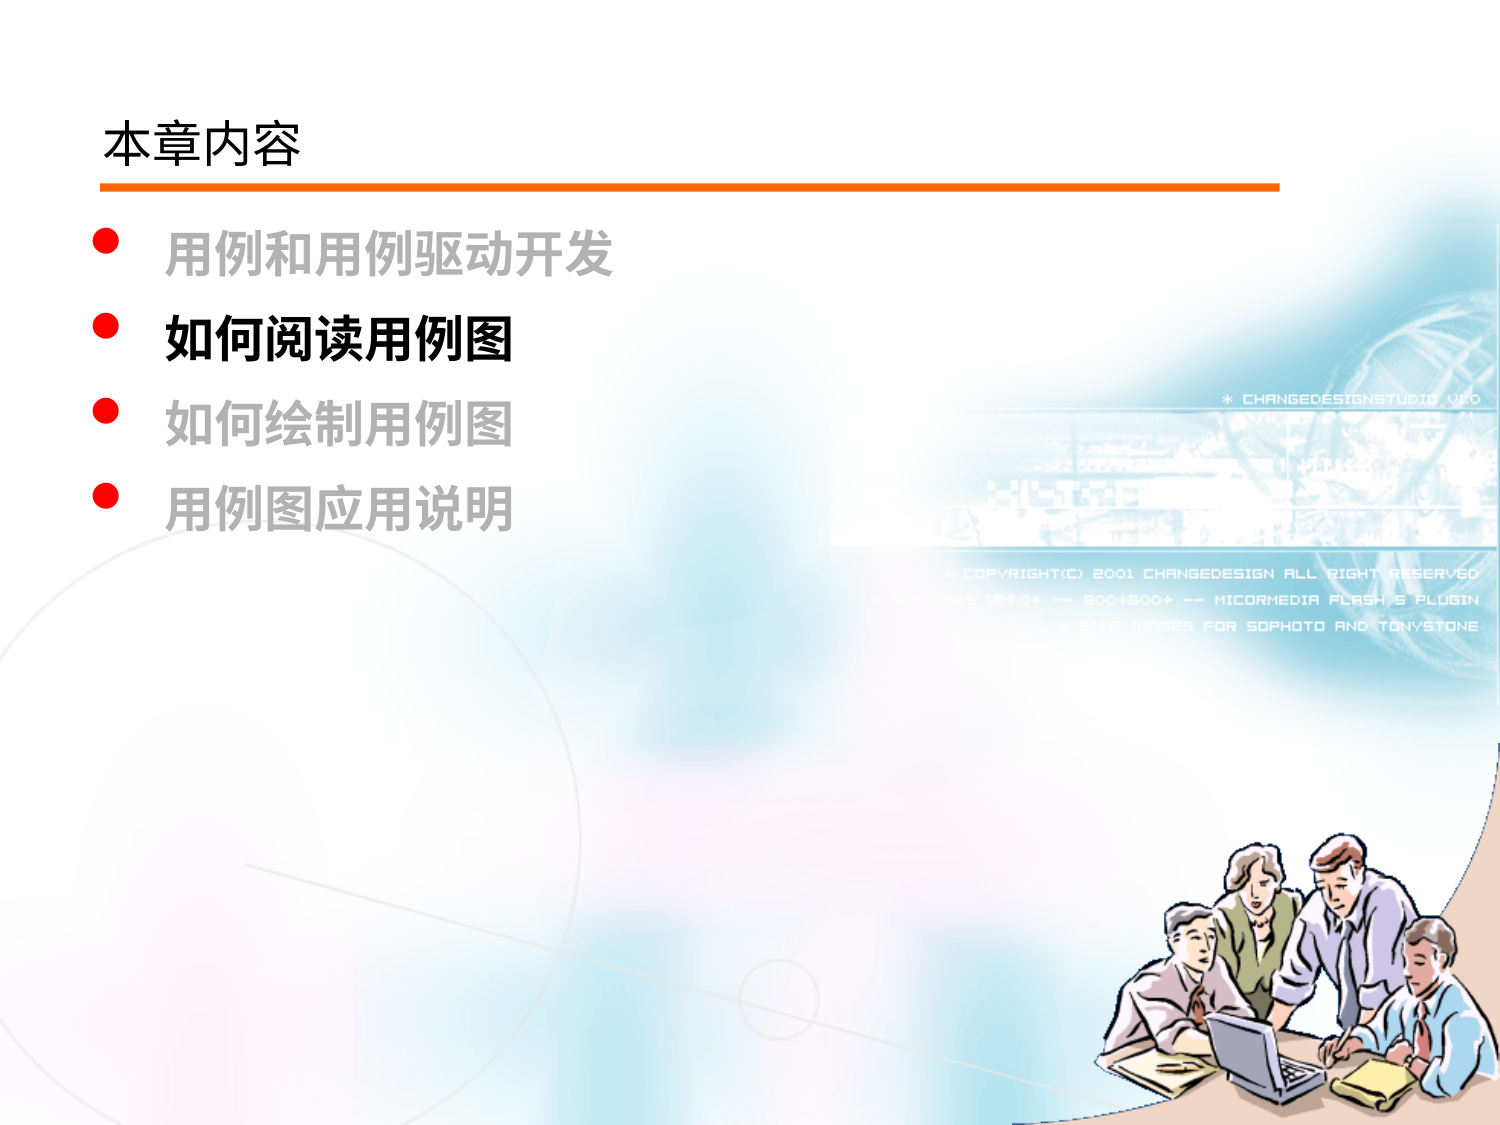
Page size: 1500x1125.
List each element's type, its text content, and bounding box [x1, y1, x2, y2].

text_box 用例和用例驱动开发 如何阅读用例图 如何绘制用例图 用例图应用说明 [75, 200, 1399, 945]
picture [0, 0, 1500, 1125]
text_box 本章内容 [87, 87, 987, 181]
